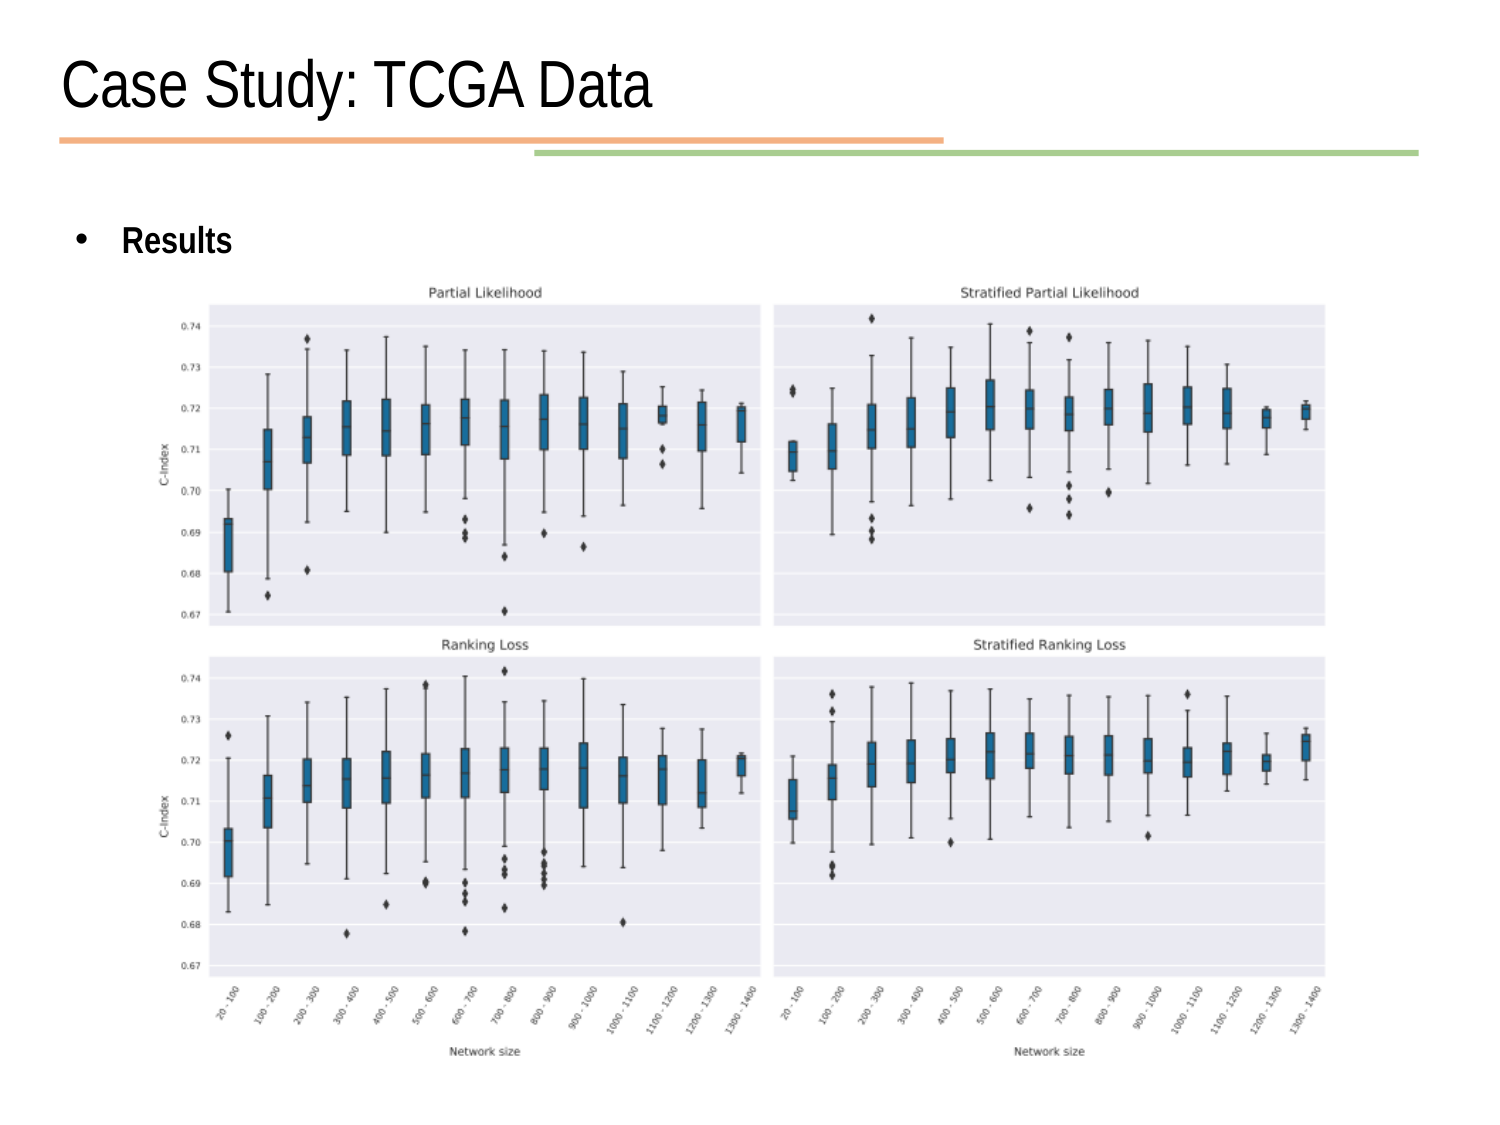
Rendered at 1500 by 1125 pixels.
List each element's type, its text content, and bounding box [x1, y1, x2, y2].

picture [132, 257, 1350, 1073]
text_box Case Study: TCGA Data [46, 33, 669, 129]
text_box Results [60, 186, 1421, 337]
